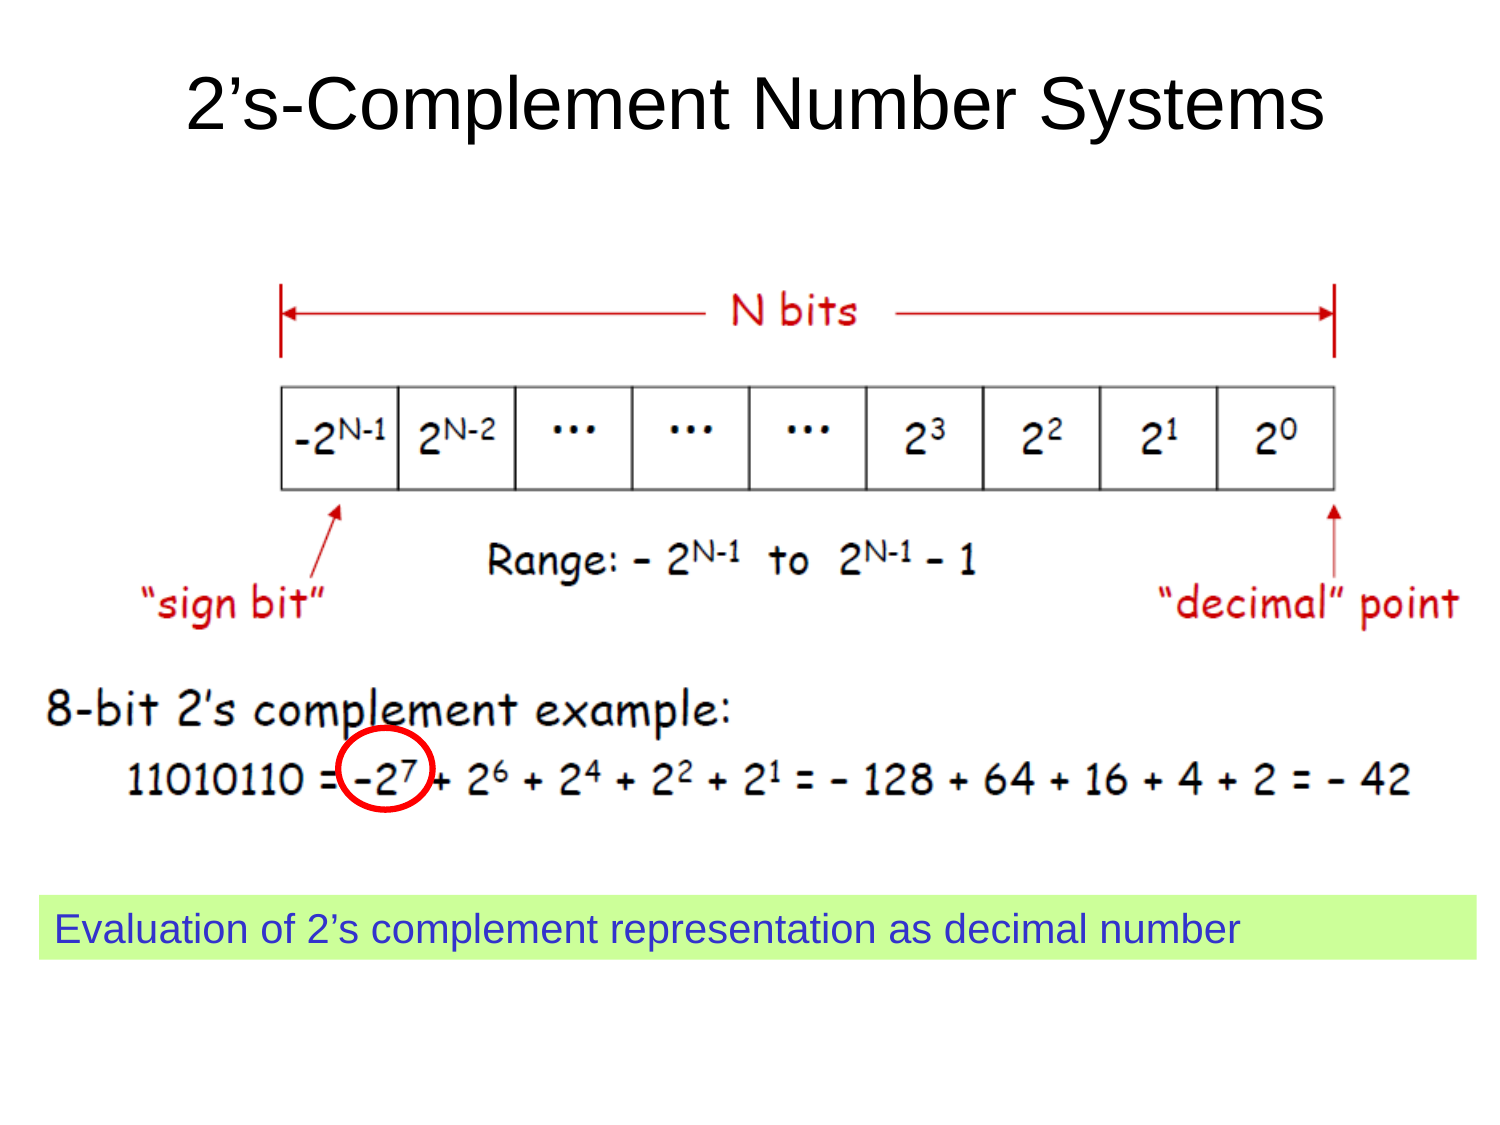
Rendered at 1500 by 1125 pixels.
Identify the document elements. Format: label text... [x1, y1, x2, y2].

title 2’s-Complement Number Systems [50, 37, 1463, 163]
picture [23, 228, 1477, 849]
text_box Evaluation of 2’s complement representation as decimal number [39, 894, 1477, 960]
